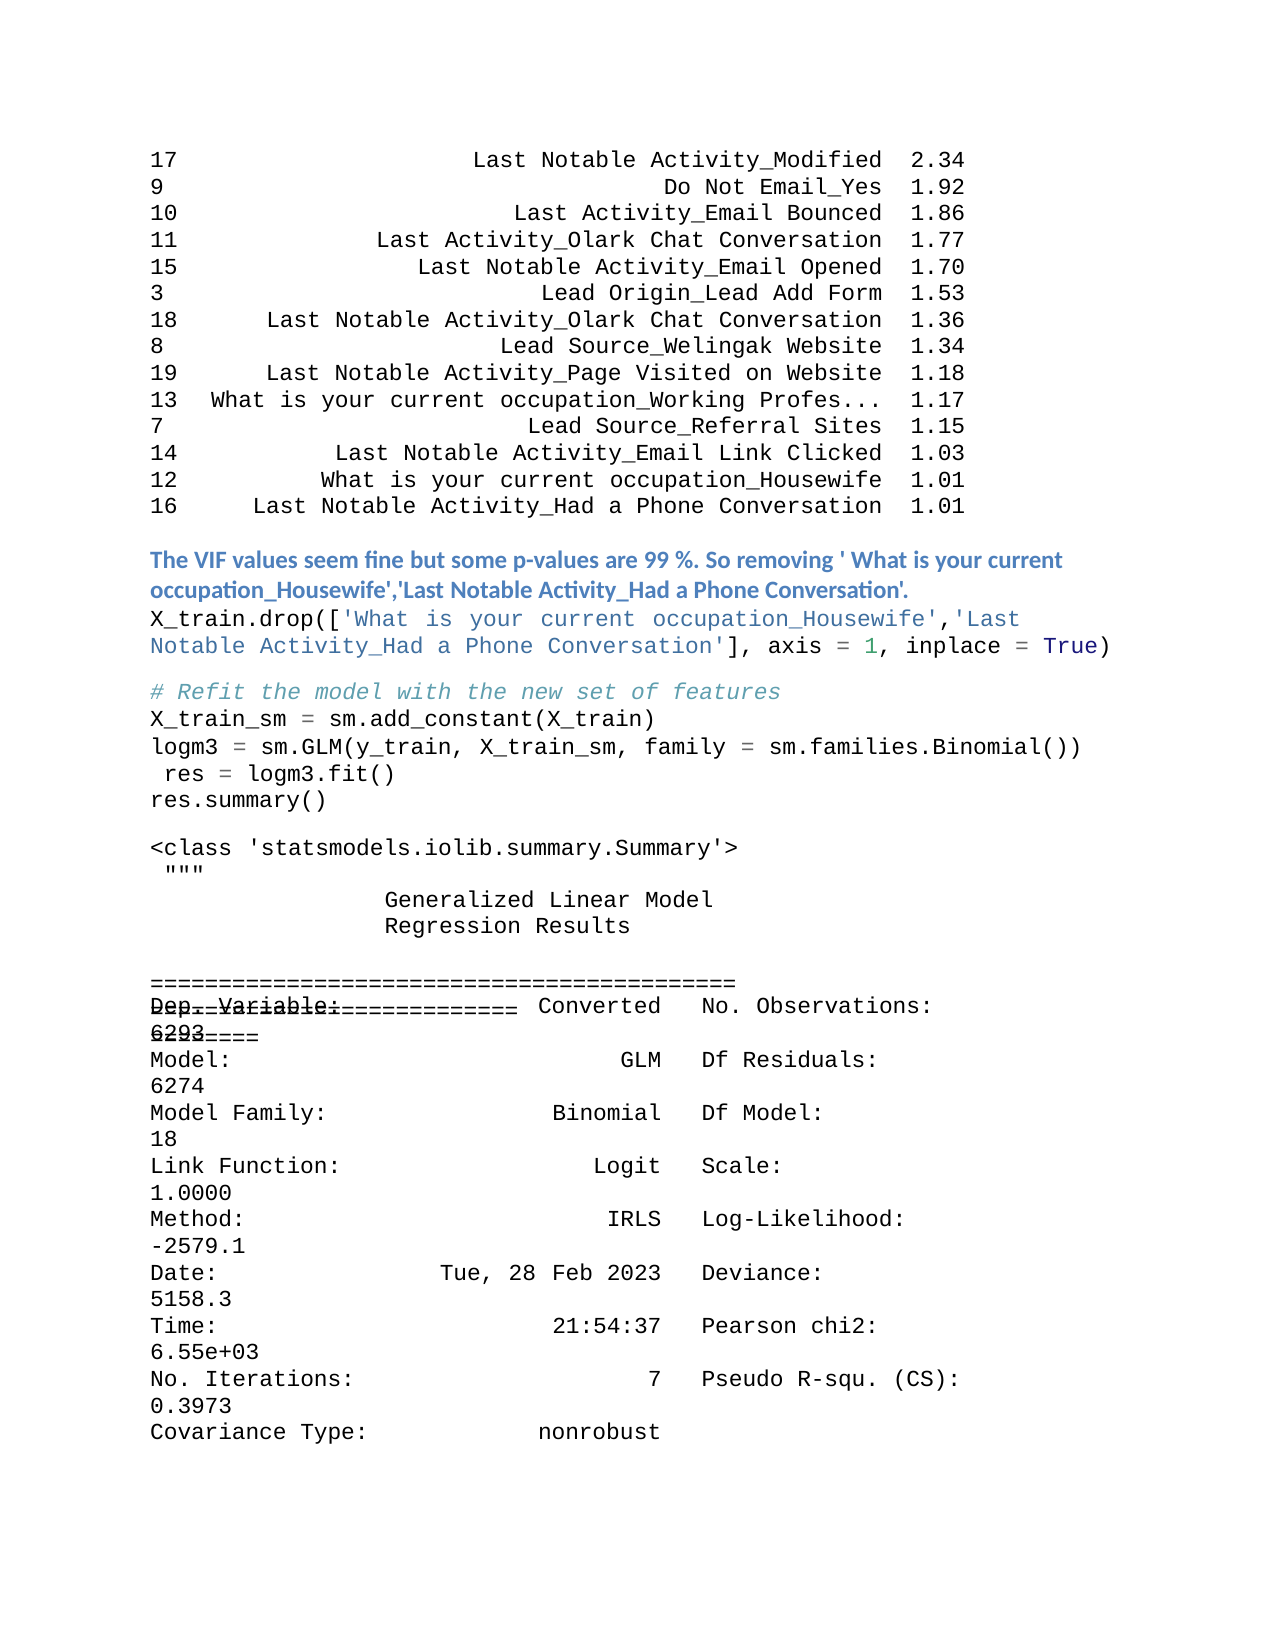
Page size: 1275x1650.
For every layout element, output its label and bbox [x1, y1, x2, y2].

table_cell [145, 1023, 969, 1449]
text_box [148, 541, 1119, 1050]
table_header [145, 996, 969, 1023]
table_header [145, 150, 969, 177]
table_cell [145, 177, 969, 523]
